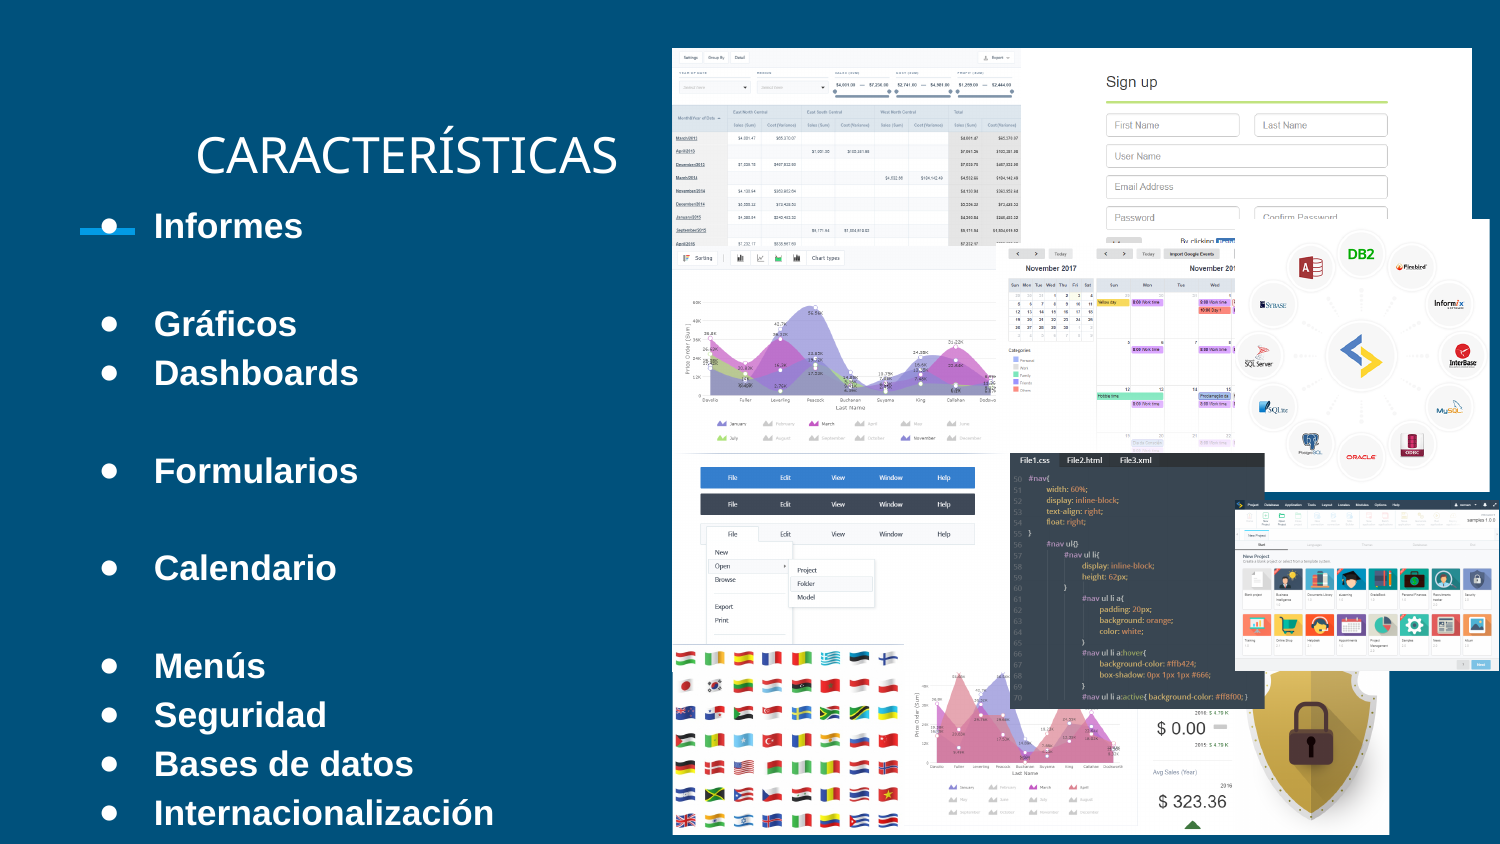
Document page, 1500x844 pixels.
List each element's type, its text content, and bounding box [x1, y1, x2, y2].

picture [673, 49, 1498, 834]
list Informes Gráficos Dashboards Formularios Calendario Menús Seguridad Bases de datos Internacionalización Programación Interfaz [63, 181, 667, 822]
title CARACTERÍSTICAS [63, 91, 667, 181]
